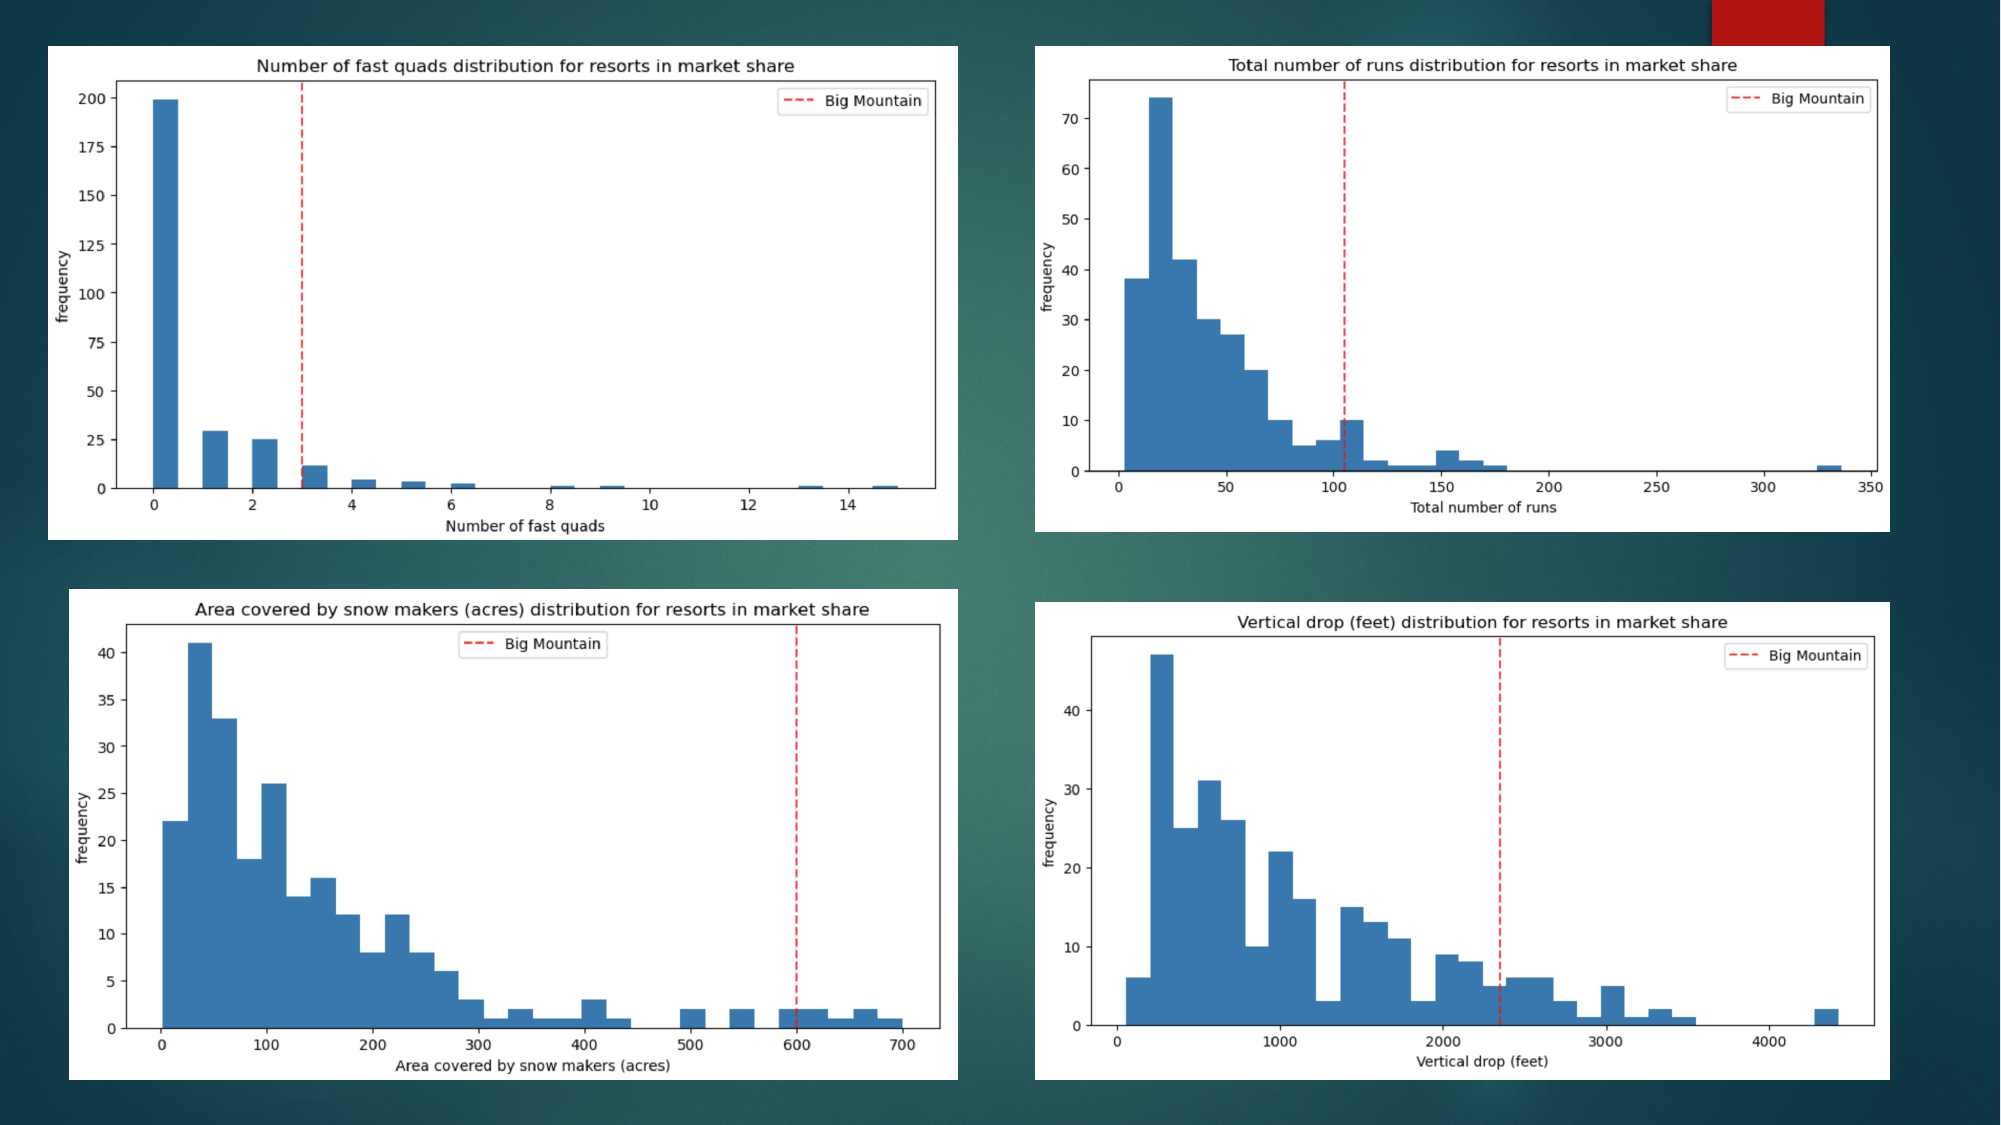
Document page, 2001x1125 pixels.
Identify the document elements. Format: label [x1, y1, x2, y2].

picture [1035, 0, 1890, 533]
picture [1035, 601, 1890, 1125]
picture [0, 46, 958, 1125]
